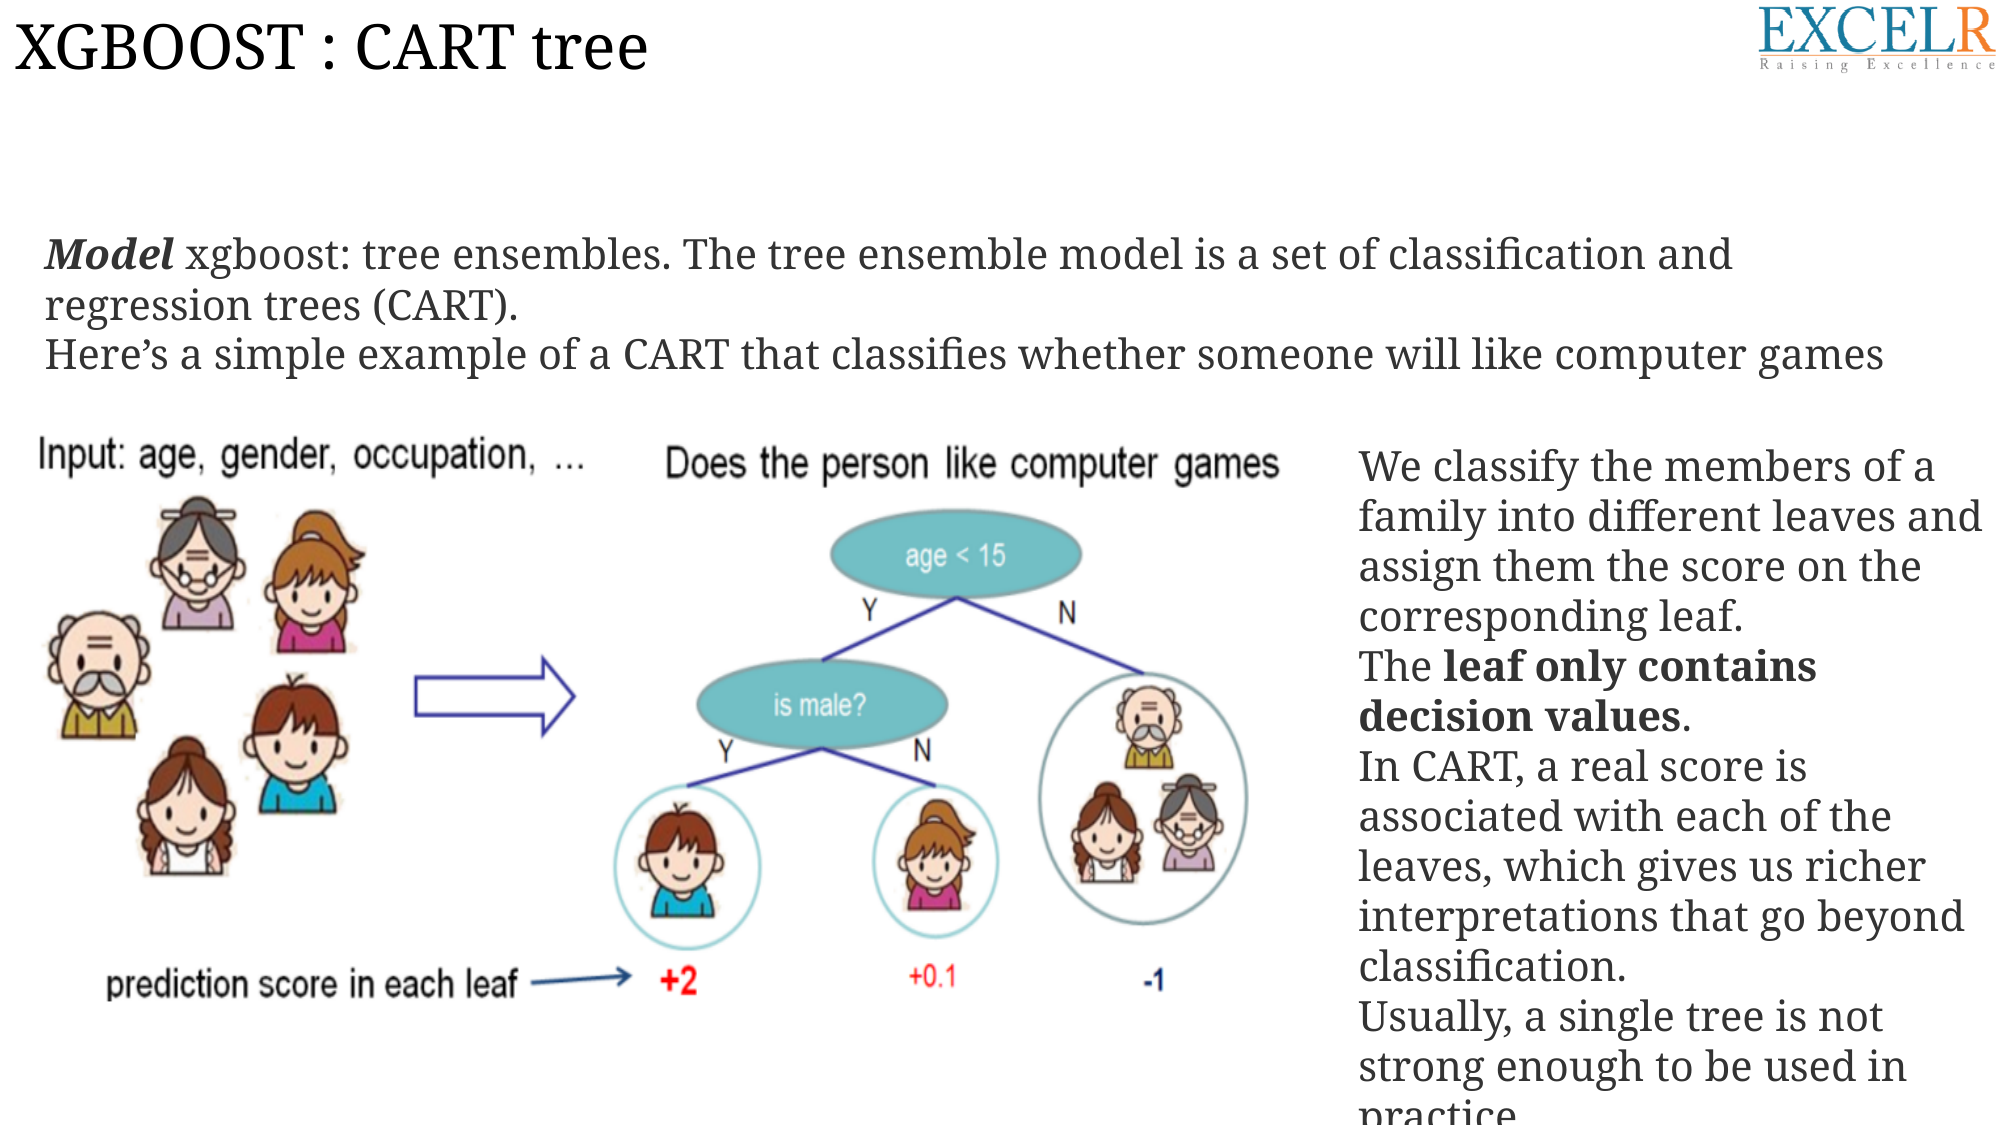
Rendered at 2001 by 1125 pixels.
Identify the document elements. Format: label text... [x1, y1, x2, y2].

text_box XGBOOST : CART tree [0, 0, 800, 90]
text_box We classify the members of a family into different leaves and assign them the score on the corresponding leaf. The leaf only contains decision values. In CART, a real score is associated with each of the leaves, which gives us richer interpretations that go beyond classification. Usually, a single tree is not strong enough to be used in practice. [1343, 432, 2000, 1125]
text_box Model xgboost: tree ensembles. The tree ensemble model is a set of classification and regression trees (CART). Here’s a simple example of a CART that classifies whether someone will like computer games [29, 220, 1939, 386]
picture [1756, 0, 2000, 78]
picture [22, 415, 1291, 1008]
